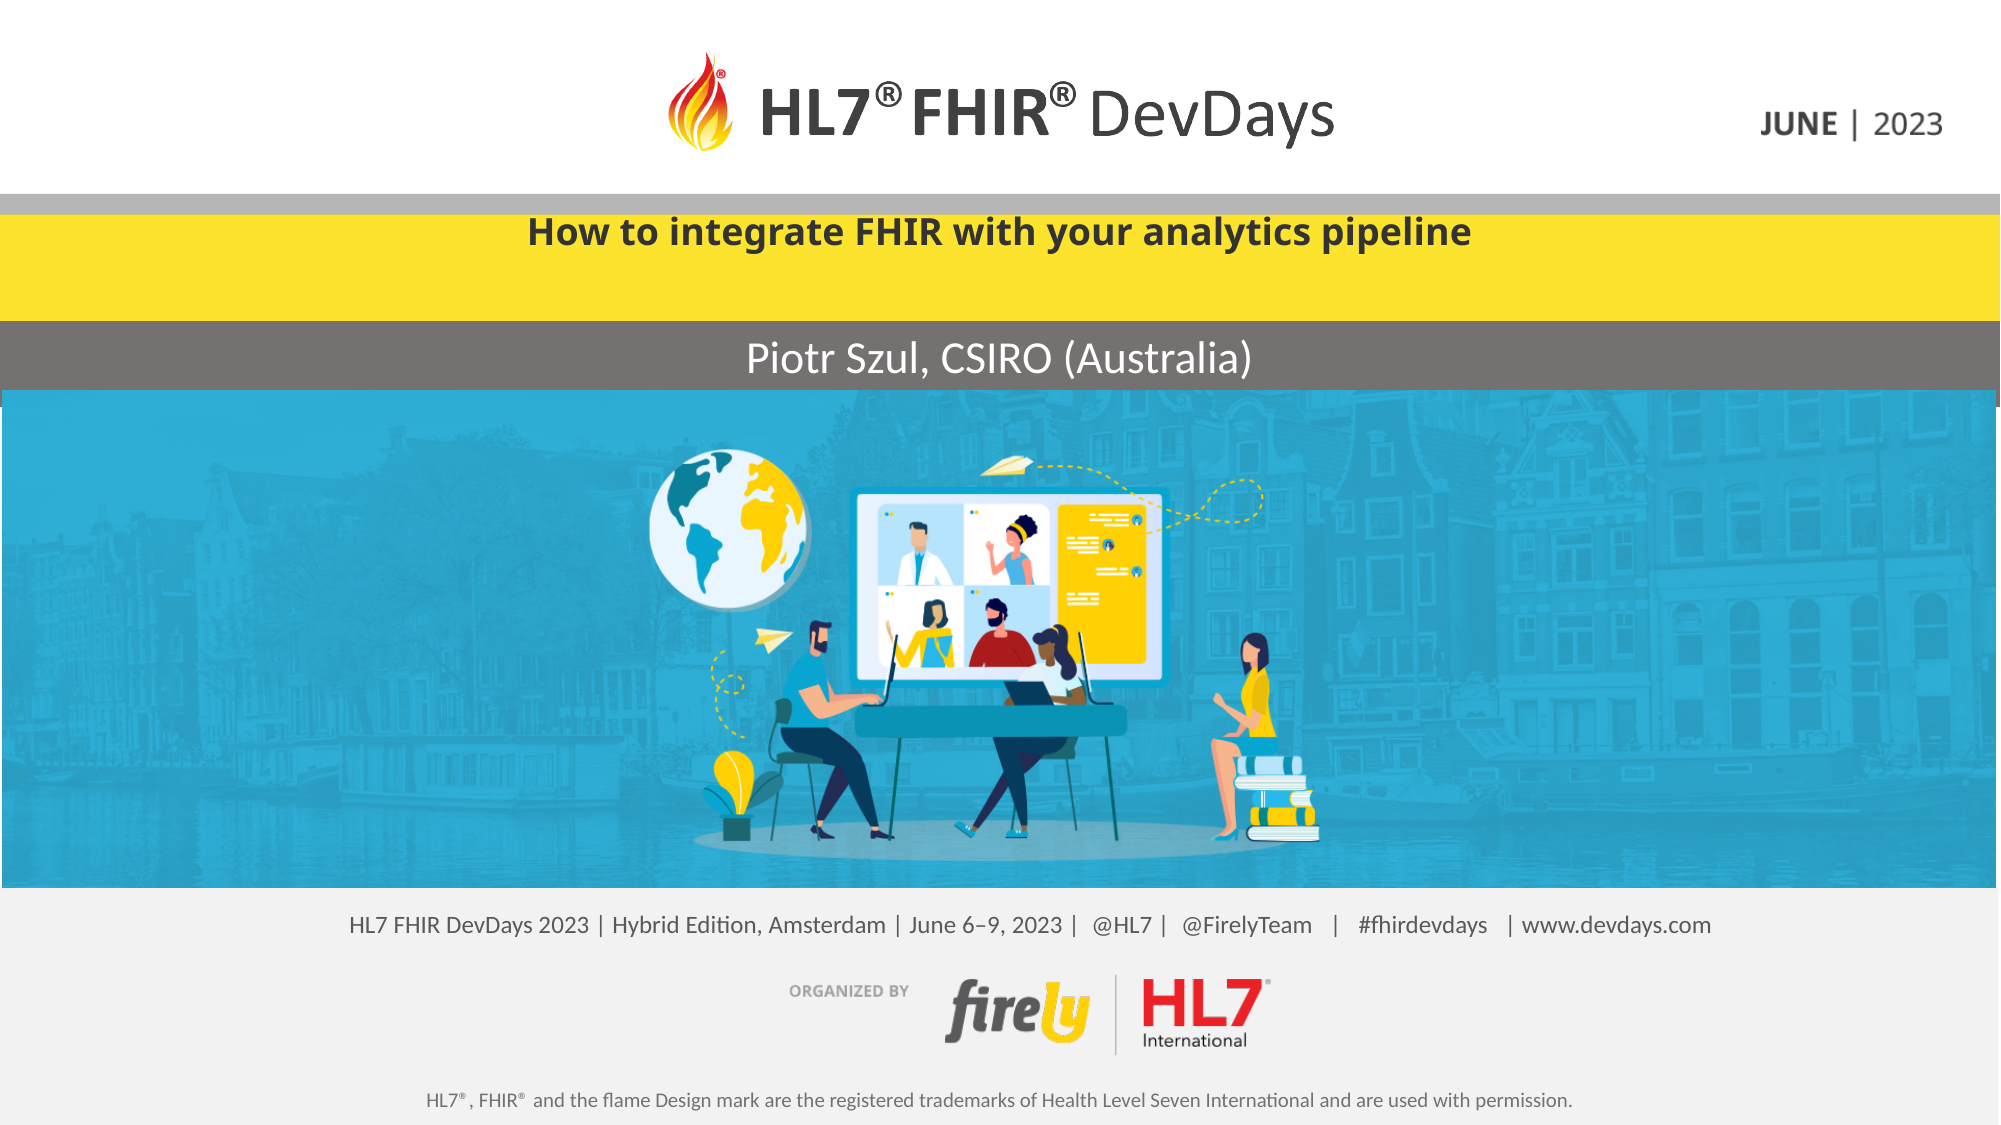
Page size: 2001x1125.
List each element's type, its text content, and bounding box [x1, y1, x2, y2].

picture [753, 955, 1275, 1072]
picture [664, 46, 1353, 154]
picture [1726, 80, 1977, 167]
picture [2, 390, 1996, 888]
title Piotr Szul, CSIRO (Australia) [137, 321, 1863, 394]
list How to integrate FHIR with your analytics pipeline [137, 199, 1863, 321]
